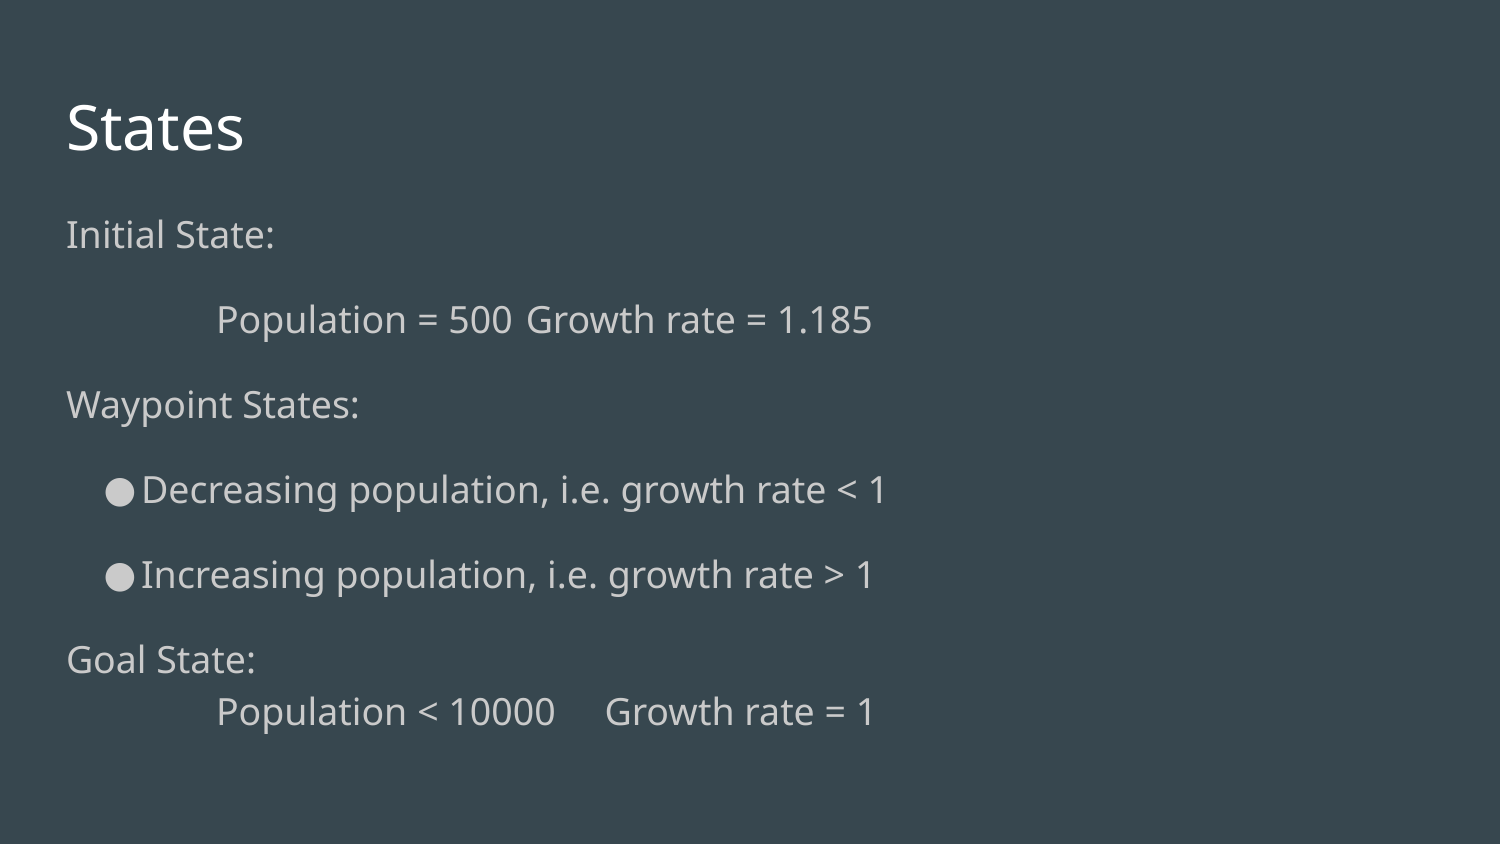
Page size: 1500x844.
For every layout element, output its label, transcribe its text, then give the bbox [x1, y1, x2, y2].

title States [51, 72, 1449, 167]
list Initial State: Population = 500 Growth rate = 1.185 Waypoint States: Decreasing population, i.e. growth rate < 1 Increasing population, i.e. growth rate > 1 Goal State: Population < 10000 Growth rate = 1 [51, 189, 1449, 750]
